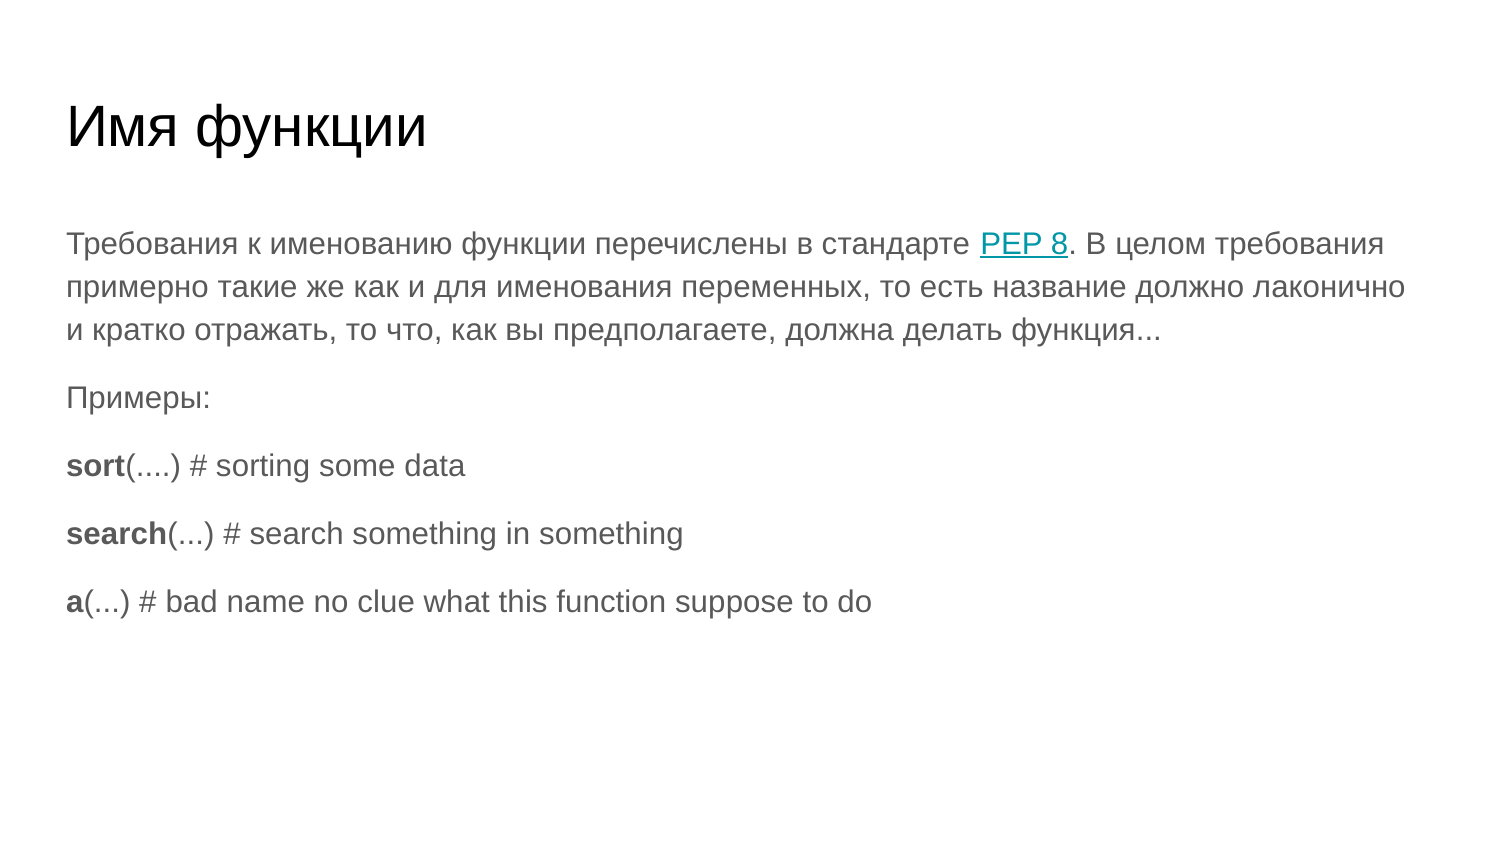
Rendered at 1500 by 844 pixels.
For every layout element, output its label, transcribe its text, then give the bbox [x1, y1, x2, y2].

list Требования к именованию функции перечислены в стандарте PEP 8. В целом требования примерно такие же как и для именования переменных, то есть название должно лаконично и кратко отражать, то что, как вы предполагаете, должна делать функция... Примеры: sort(....) # sorting some data search(...) # search something in something a(...) # bad name no clue what this function suppose to do [51, 202, 1449, 810]
title Имя функции [51, 72, 1449, 167]
